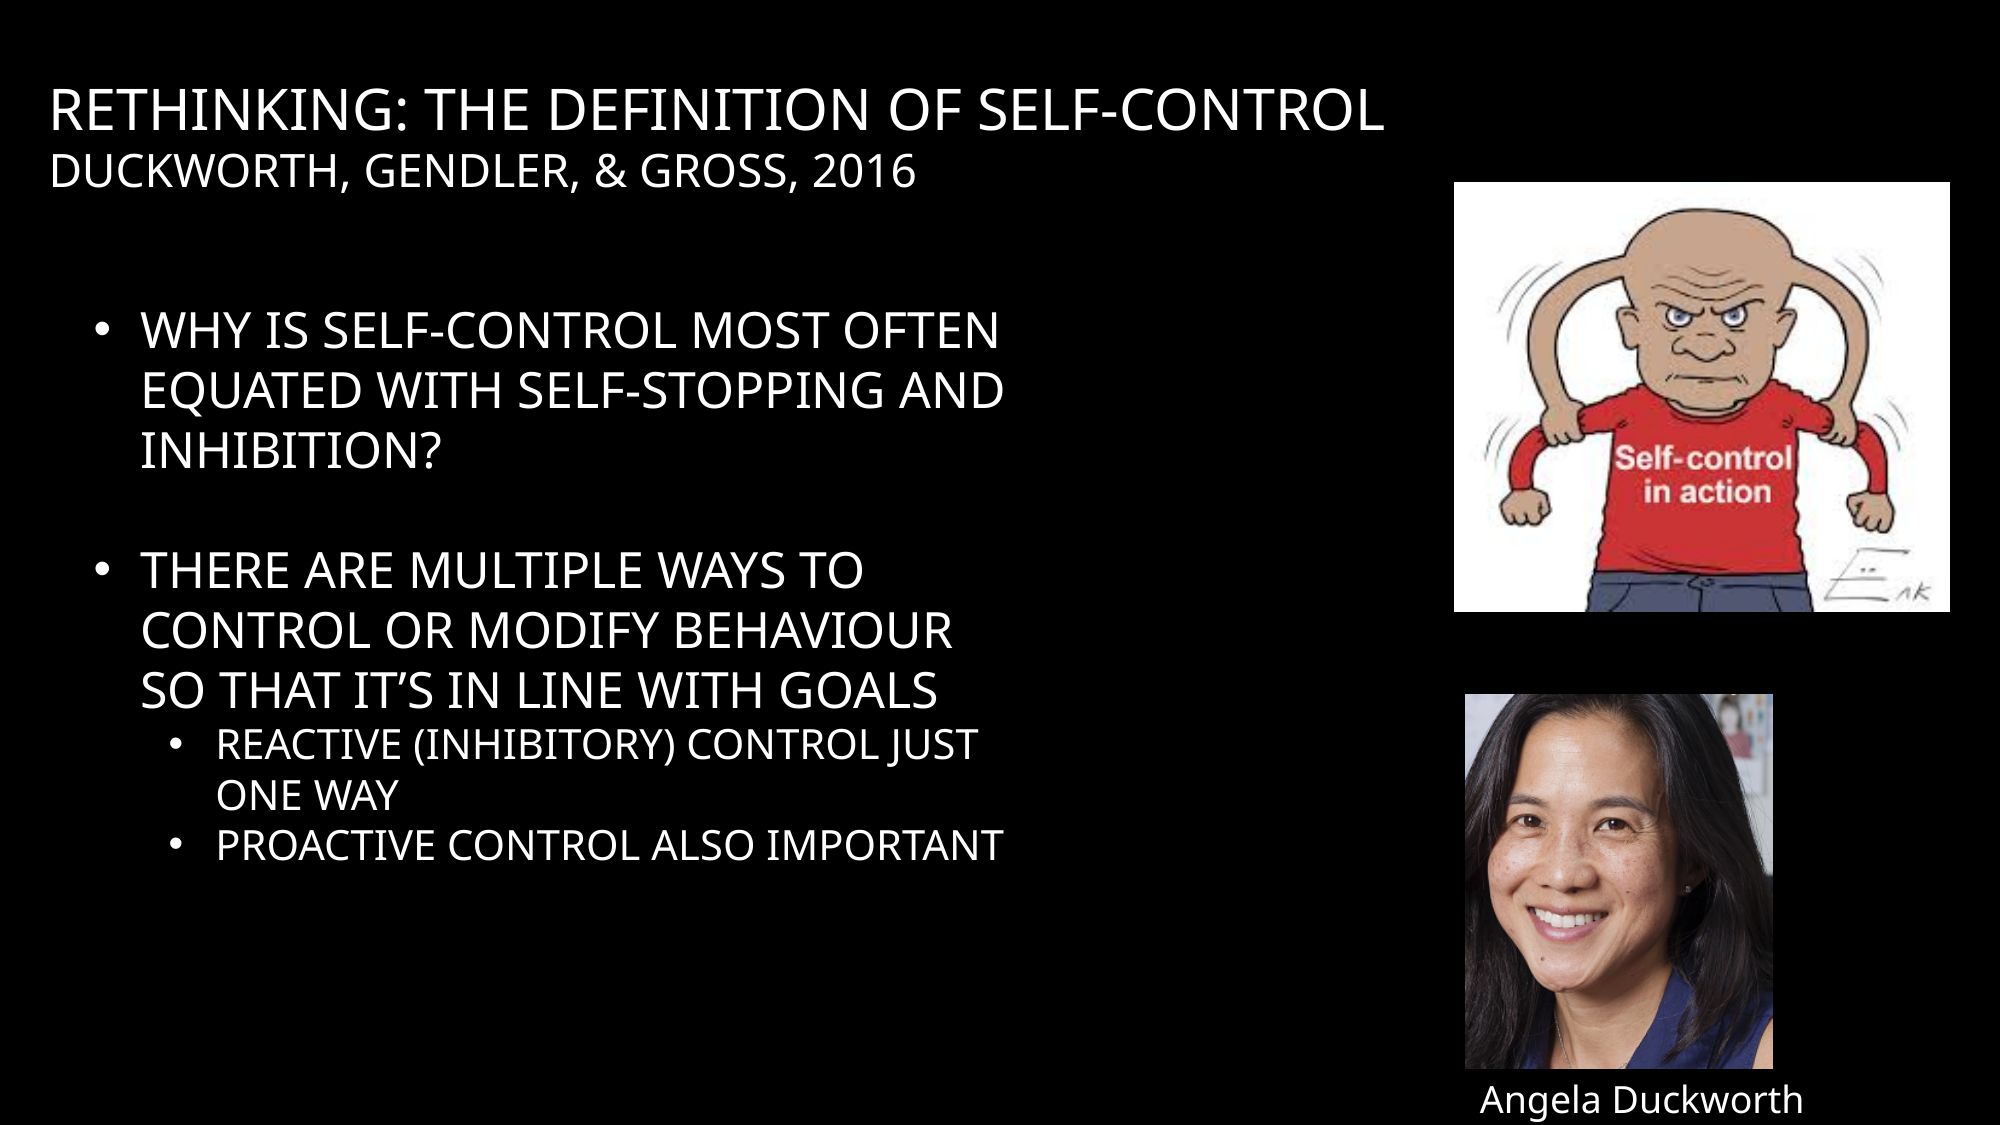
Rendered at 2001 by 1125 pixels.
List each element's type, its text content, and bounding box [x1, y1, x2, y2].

list Why is self-control most often equated with self-stopping and inhibition? There are multiple ways to control or modify behaviour so that it’s in line with goals Reactive (inhibitory) control just one way Proactive control also important [78, 290, 1044, 950]
picture [1464, 694, 1773, 1069]
title Rethinking: the definition of self-control Duckworth, Gendler, & Gross, 2016 [33, 64, 1941, 206]
text_box Angela Duckworth [1464, 1068, 1853, 1125]
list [1454, 182, 1951, 613]
